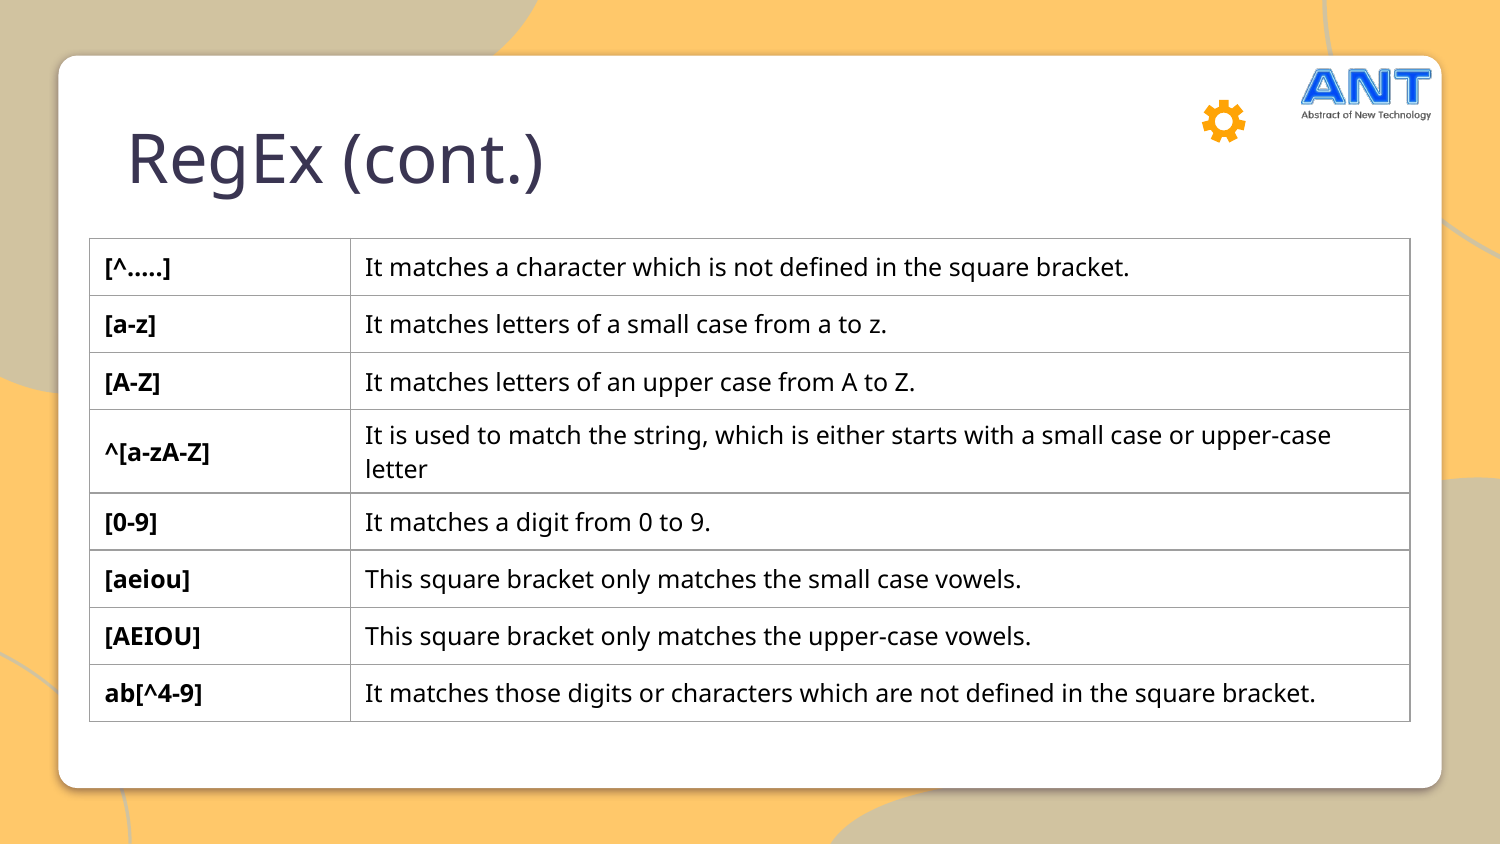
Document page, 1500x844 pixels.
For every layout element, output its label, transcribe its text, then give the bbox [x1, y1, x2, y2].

table_cell [a-z] [90, 296, 350, 352]
table_header It matches a character which is not defined in the square bracket. [351, 239, 1409, 295]
table_header [^…..] [90, 239, 350, 295]
table_cell [AEIOU] [90, 608, 350, 664]
table_cell This square bracket only matches the small case vowels. [351, 551, 1409, 607]
table_cell It is used to match the string, which is either starts with a small case or upper-case letter [351, 410, 1409, 492]
table_cell It matches a digit from 0 to 9. [351, 494, 1409, 549]
table_cell ^[a-zA-Z] [90, 410, 350, 492]
table_cell It matches letters of a small case from a to z. [351, 296, 1409, 352]
table_cell ab[^4-9] [90, 665, 350, 721]
text_box [1201, 99, 1246, 143]
table_cell It matches letters of an upper case from A to Z. [351, 353, 1409, 409]
text_box RegEx (cont.) [111, 87, 689, 205]
table_cell [aeiou] [90, 551, 350, 607]
table_cell This square bracket only matches the upper-case vowels. [351, 608, 1409, 664]
table_cell [A-Z] [90, 353, 350, 409]
picture [1300, 63, 1433, 140]
table_cell It matches those digits or characters which are not defined in the square bracket. [351, 665, 1409, 721]
table_cell [0-9] [90, 494, 350, 549]
